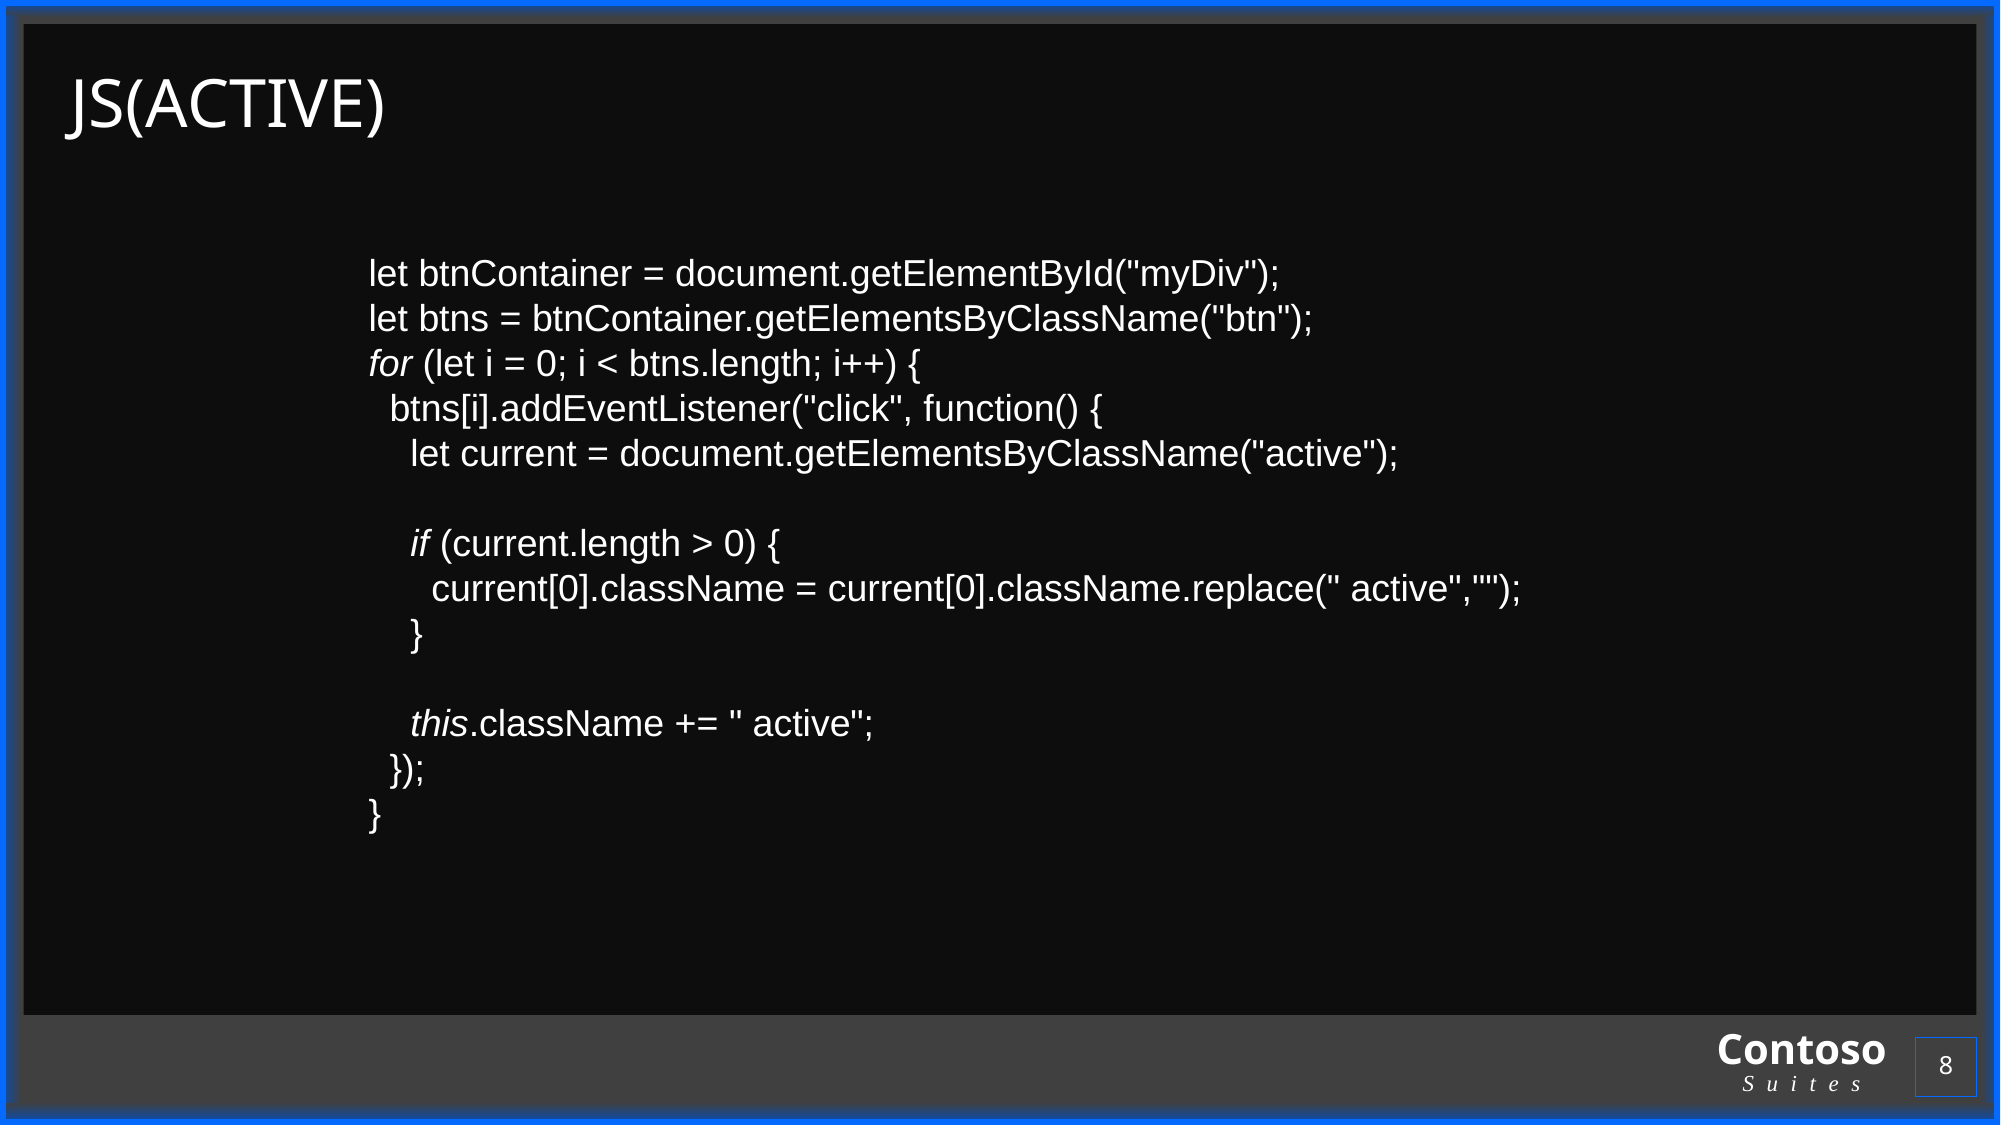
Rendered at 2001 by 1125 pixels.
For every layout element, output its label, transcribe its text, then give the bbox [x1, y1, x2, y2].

title JS(ACTIVE) [70, 70, 1932, 142]
text_box let btnContainer = document.getElementById("myDiv"); let btns = btnContainer.getElementsByClassName("btn"); for (let i = 0; i < btns.length; i++) { btns[i].addEventListener("click", function() { let current = document.getElementsByClassName("active"); if (current.length > 0) { current[0].className = current[0].className.replace(" active",""); } this.className += " active"; }); } [353, 241, 1549, 886]
slide_number 8 [1915, 1037, 1977, 1097]
